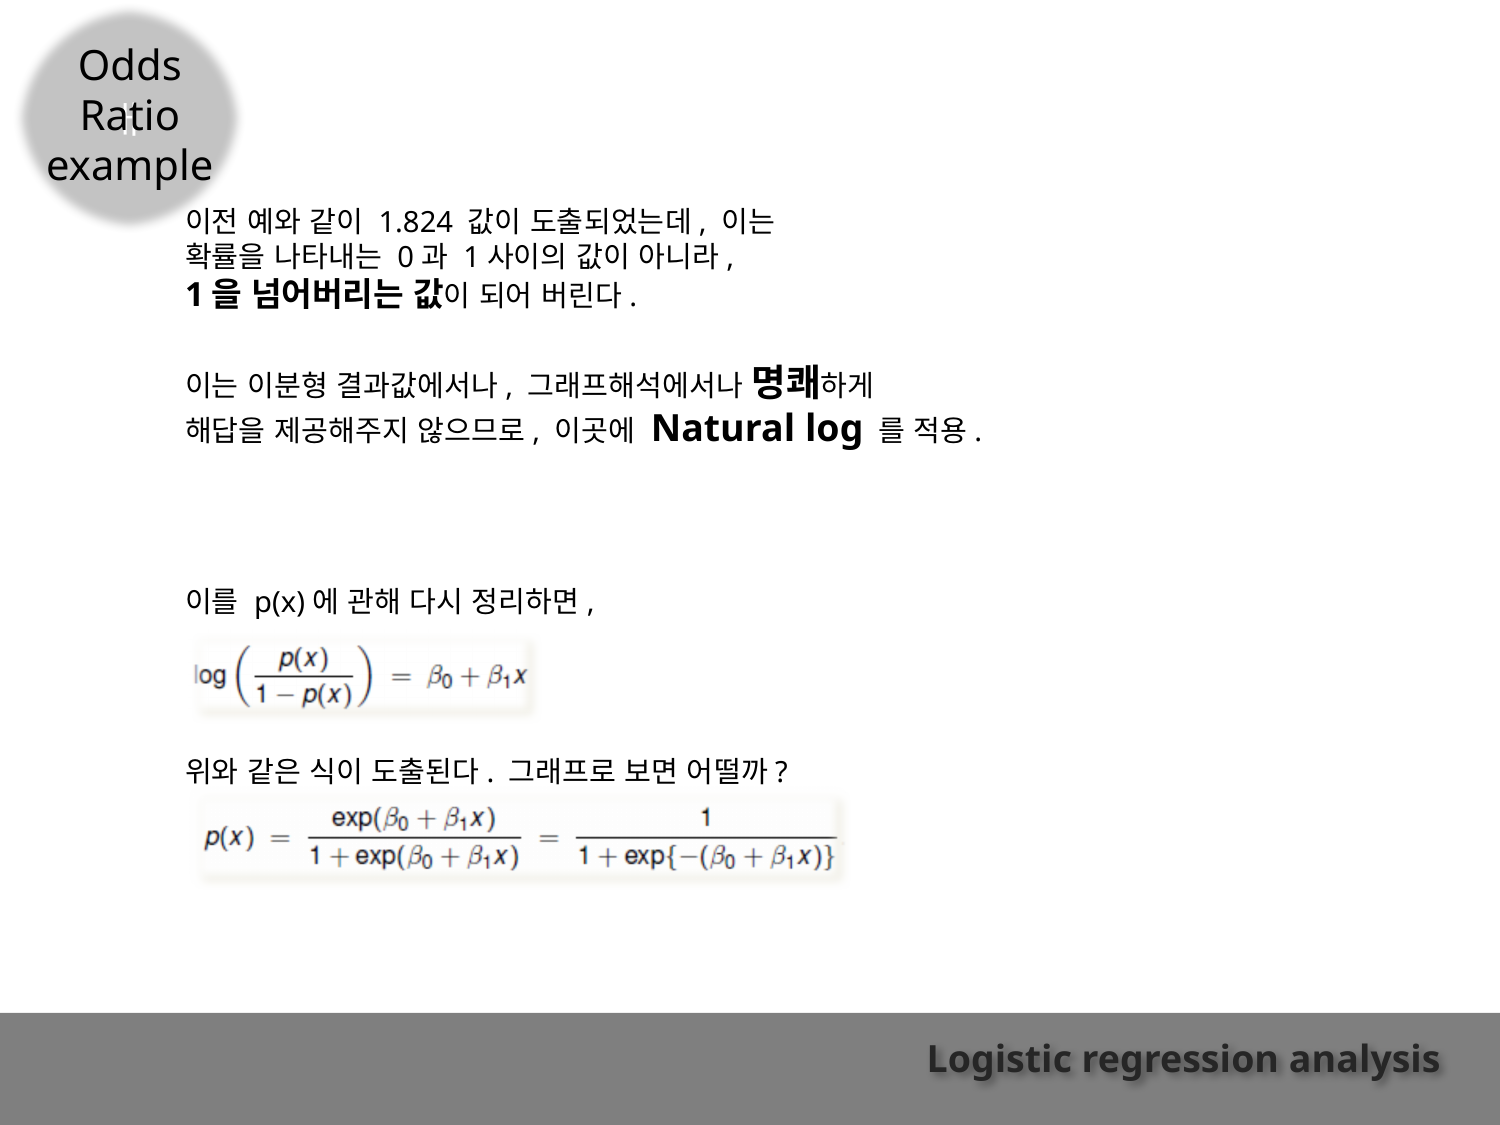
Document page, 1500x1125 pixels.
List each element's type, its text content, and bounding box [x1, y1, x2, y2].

text_box 이전 예와 같이 1.824 값이 도출되었는데, 이는 확률을 나타내는 0과 1사이의 값이 아니라, 1을 넘어버리는 값이 되어 버린다. 이는 이분형 결과값에서나, 그래프해석에서나 명쾌하게 해답을 제공해주지 않으므로, 이곳에 Natural log 를 적용. 이를 p(x)에 관해 다시 정리하면, 위와 같은 식이 도출된다. 그래프로 보면 어떨까? [170, 196, 1262, 796]
picture [187, 628, 538, 720]
picture [189, 786, 847, 886]
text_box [0, 1012, 1500, 1125]
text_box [0, 0, 349, 236]
